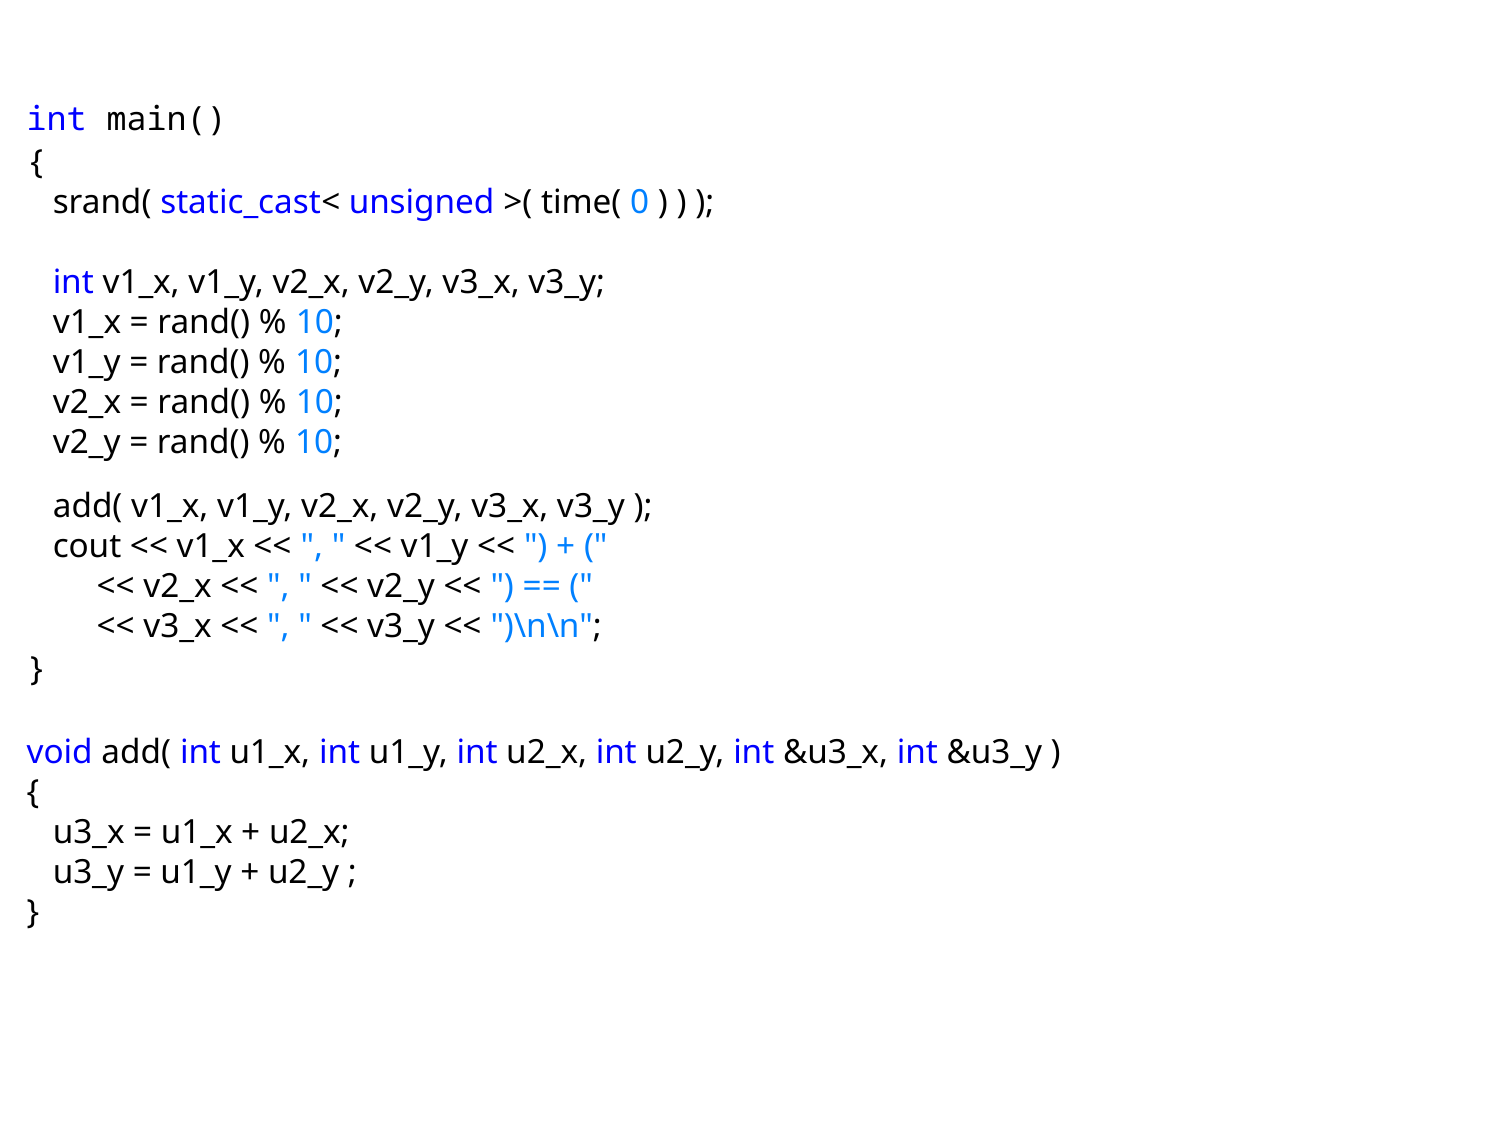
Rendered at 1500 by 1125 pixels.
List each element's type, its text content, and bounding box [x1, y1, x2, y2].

list int main() { srand( static_cast< unsigned >( time( 0 ) ) ); int v1_x, v1_y, v2_x, v2_y, v3_x, v3_y; v1_x = rand() % 10; v1_y = rand() % 10; v2_x = rand() % 10; v2_y = rand() % 10; add( v1_x, v1_y, v2_x, v2_y, v3_x, v3_y ); cout << v1_x << ", " << v1_y << ") + (" << v2_x << ", " << v2_y << ") == (" << v3_x << ", " << v3_y << ")\n\n"; } void add( int u1_x, int u1_y, int u2_x, int u2_y, int &u3_x, int &u3_y ) { u3_x = u1_x + u2_x; u3_y = u1_y + u2_y ; } [11, 90, 1489, 1035]
